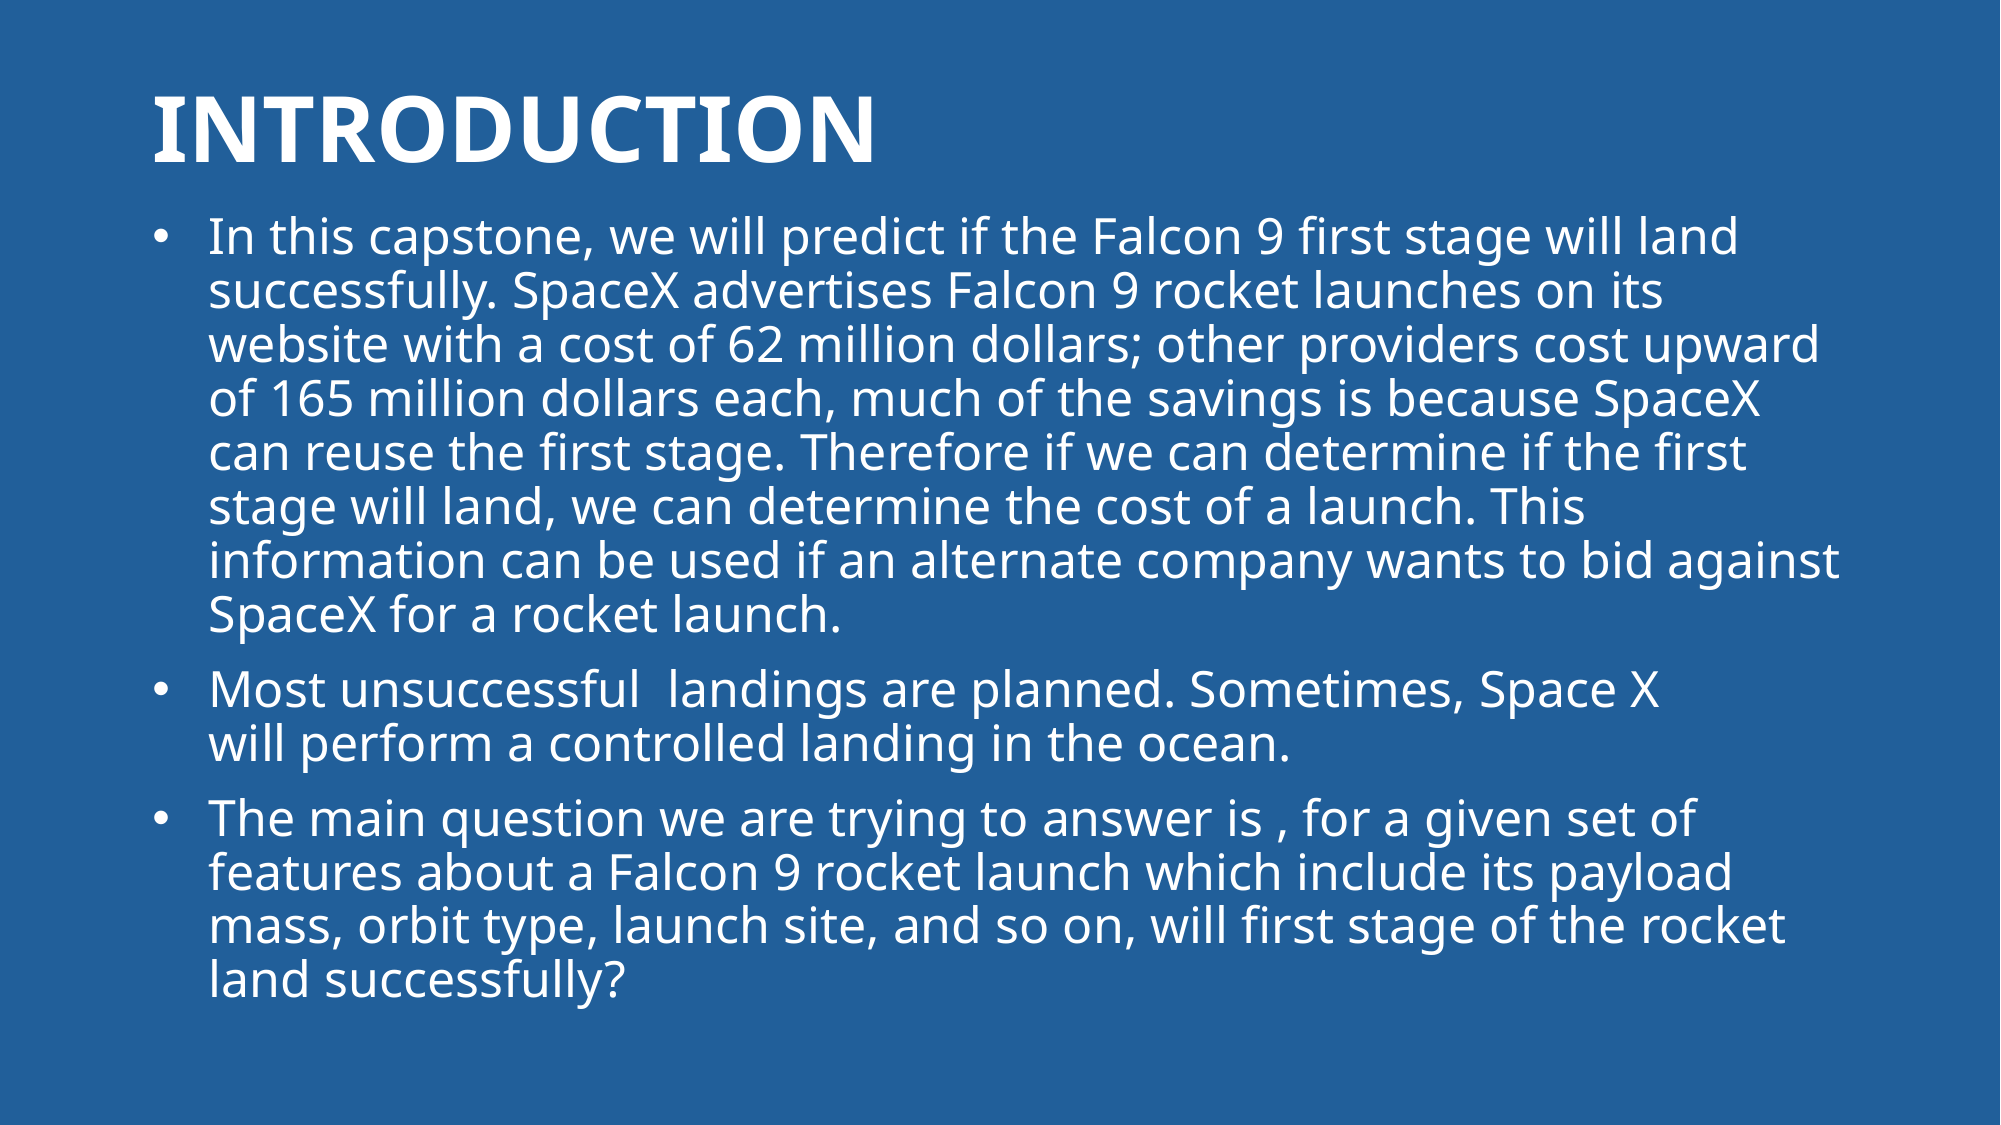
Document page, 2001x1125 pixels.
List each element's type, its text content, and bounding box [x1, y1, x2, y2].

title INTRODUCTION [137, 59, 1762, 203]
list In this capstone, we will predict if the Falcon 9 first stage will land successfully. SpaceX advertises Falcon 9 rocket launches on its website with a cost of 62 million dollars; other providers cost upward of 165 million dollars each, much of the savings is because SpaceX can reuse the first stage. Therefore if we can determine if the first stage will land, we can determine the cost of a launch. This information can be used if an alternate company wants to bid against SpaceX for a rocket launch. Most unsuccessful landings are planned. Sometimes, Space X will perform a controlled landing in the ocean. The main question we are trying to answer is , for a given set of features about a Falcon 9 rocket launch which include its payload mass, orbit type, launch site, and so on, will first stage of the rocket land successfully? [137, 203, 1863, 1014]
